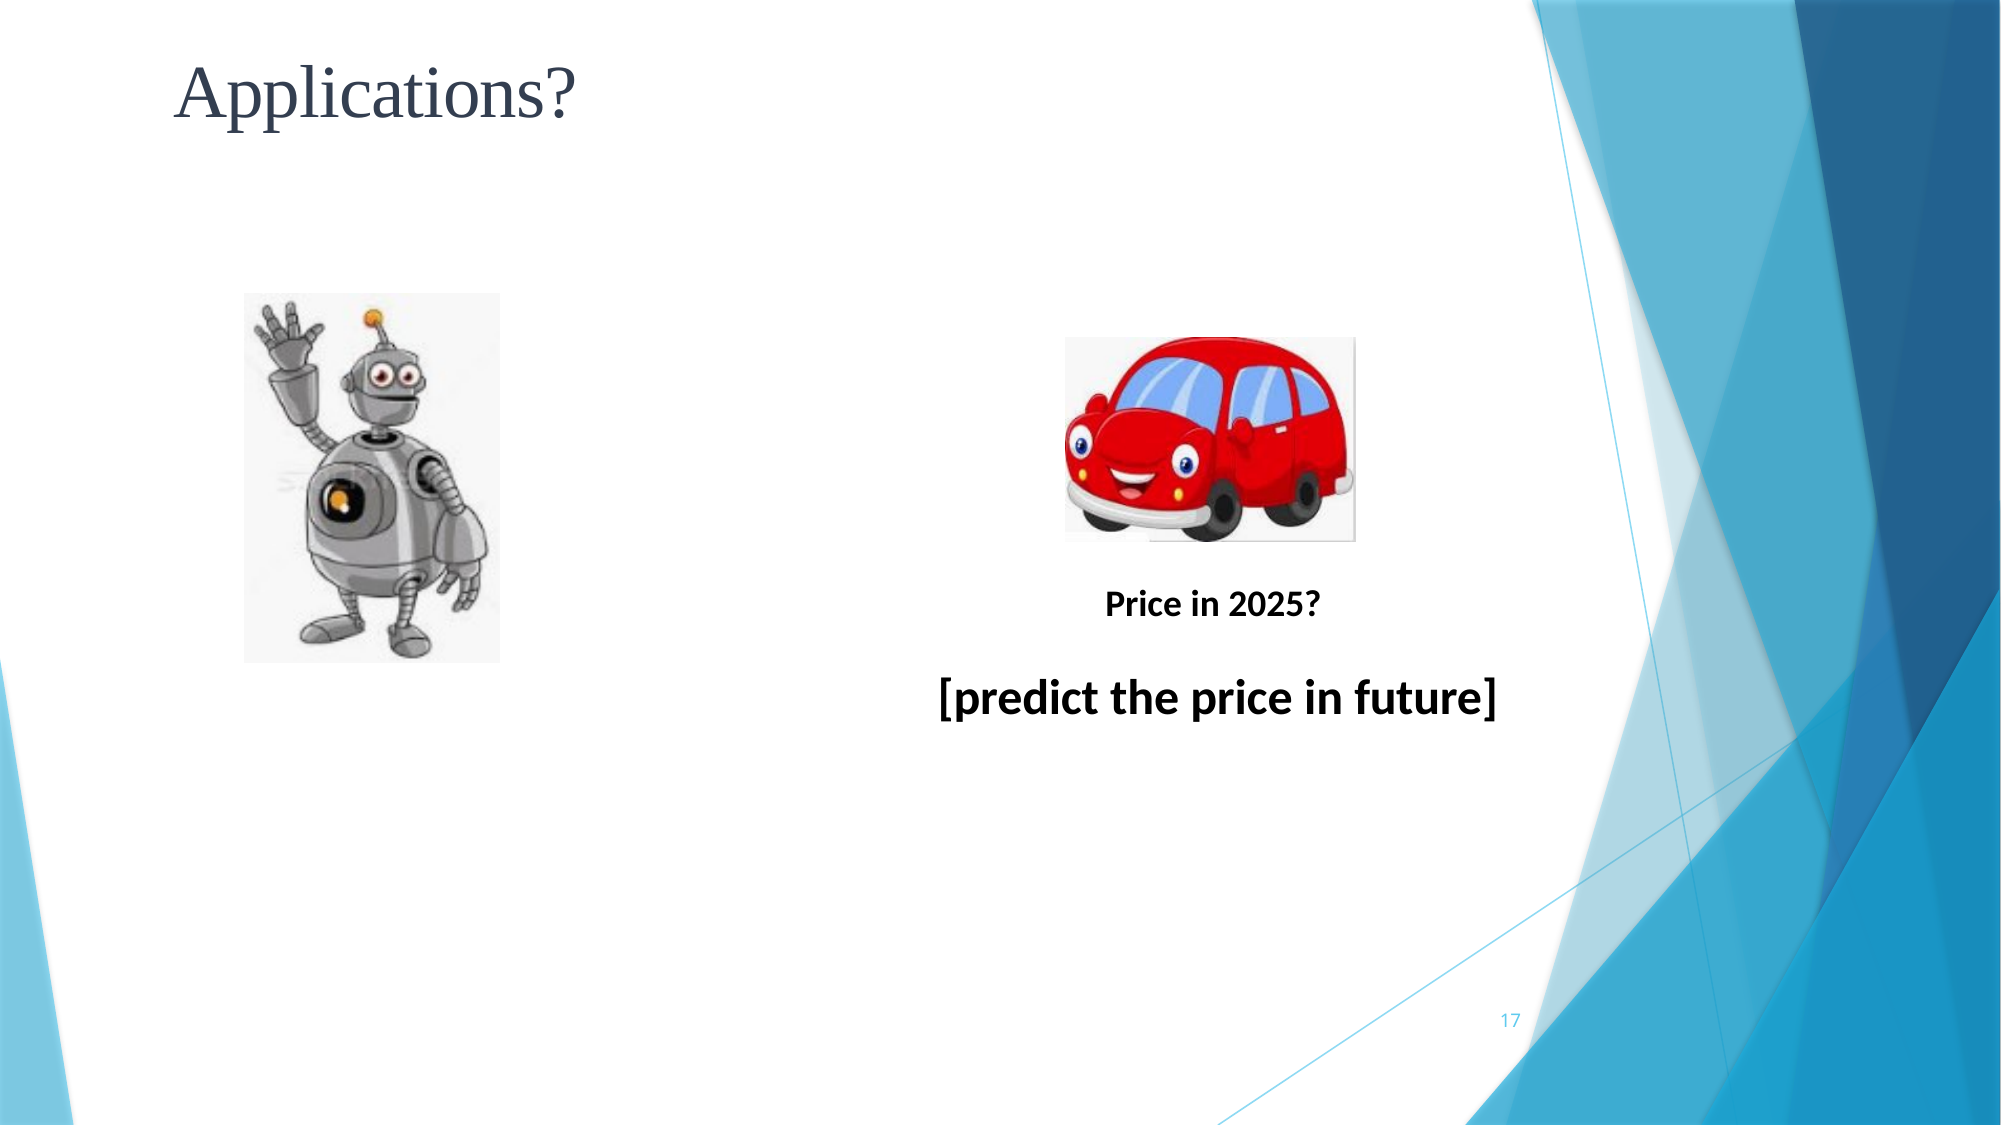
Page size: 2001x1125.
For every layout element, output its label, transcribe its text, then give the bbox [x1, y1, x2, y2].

picture [244, 293, 500, 663]
title Applications? [171, 40, 1157, 231]
picture [1064, 336, 1356, 543]
slide_number 17 [1409, 694, 1522, 1125]
text_box [predict the price in future] [935, 662, 1515, 725]
text_box Price in 2025? [1103, 577, 1325, 625]
